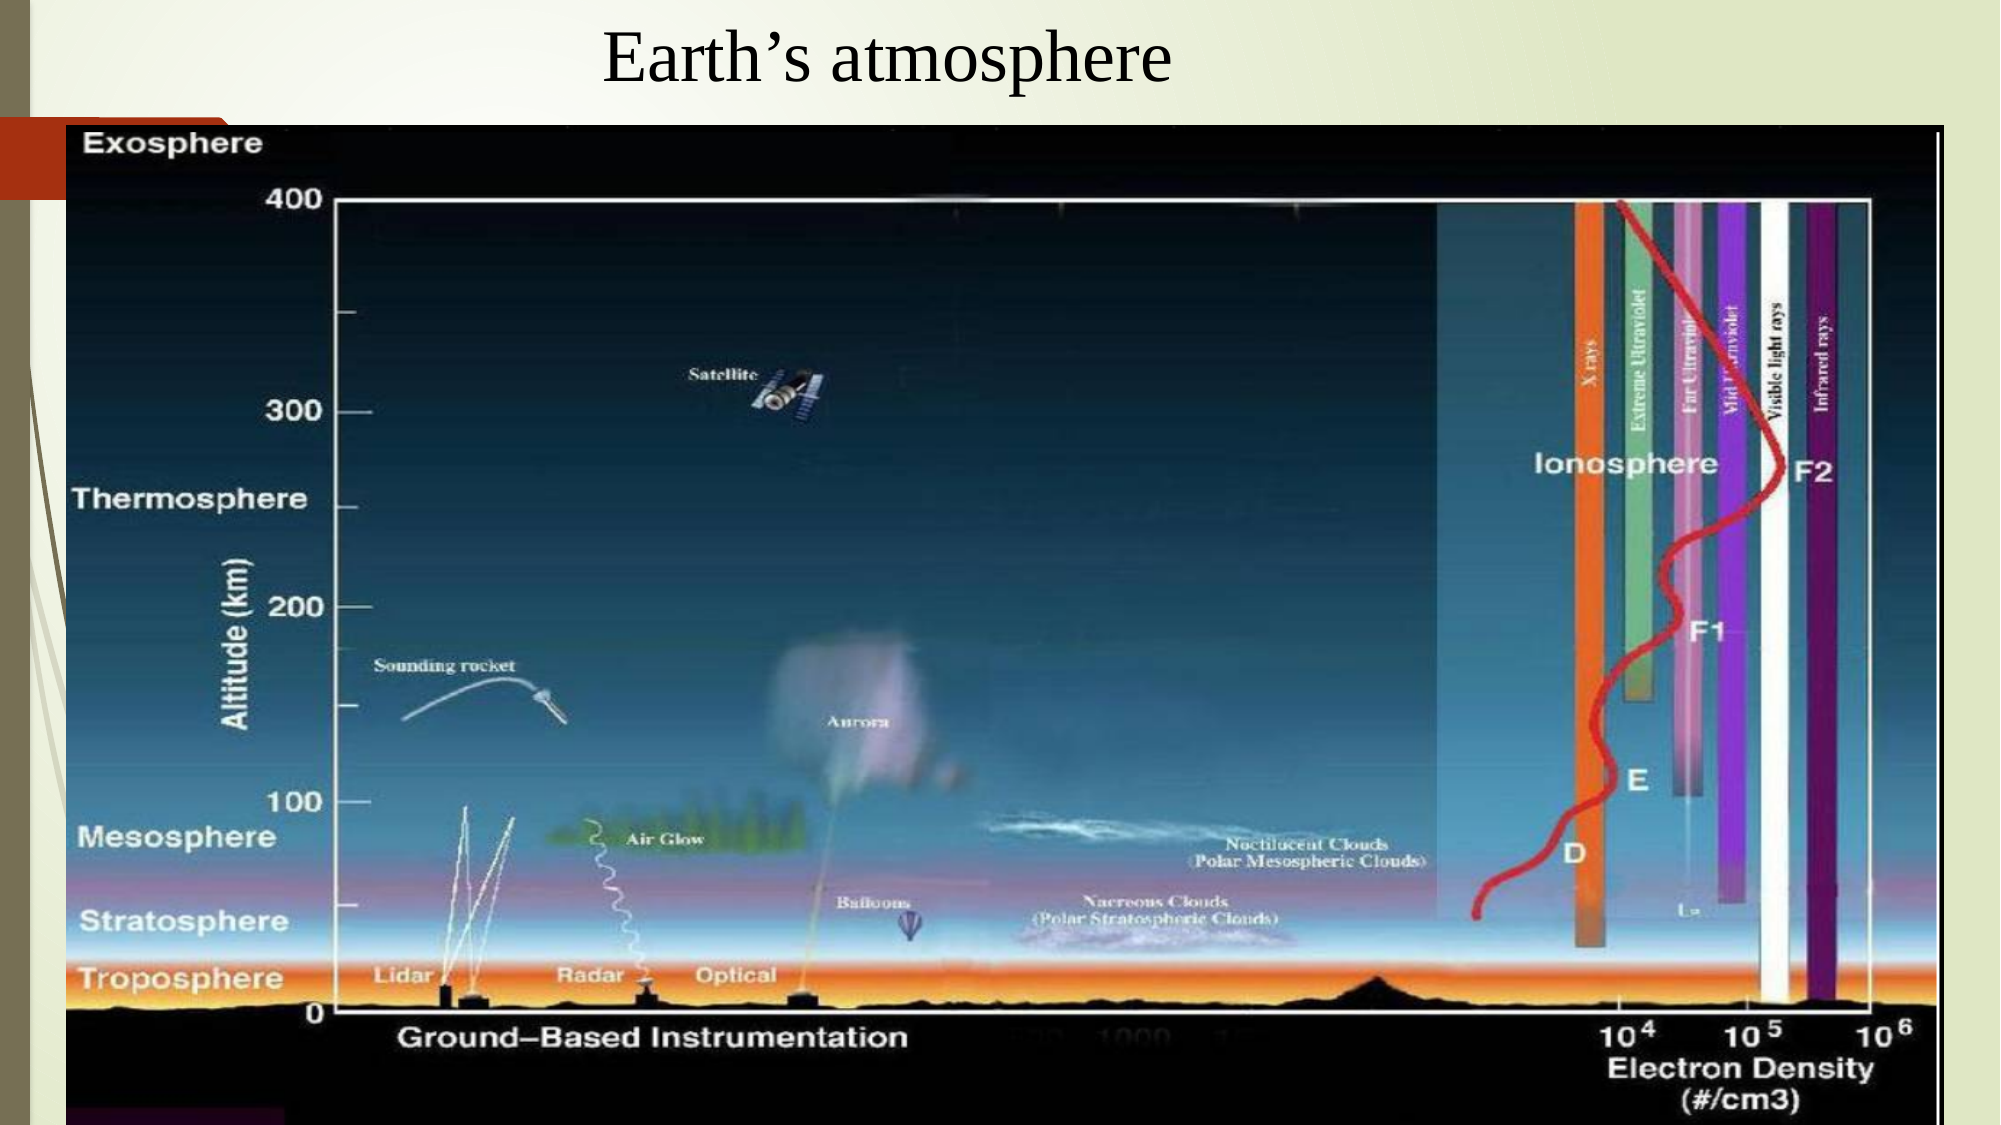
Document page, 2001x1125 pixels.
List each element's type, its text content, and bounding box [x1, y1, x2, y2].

picture [65, 125, 1944, 1125]
title Earth’s atmosphere [587, 0, 1507, 105]
